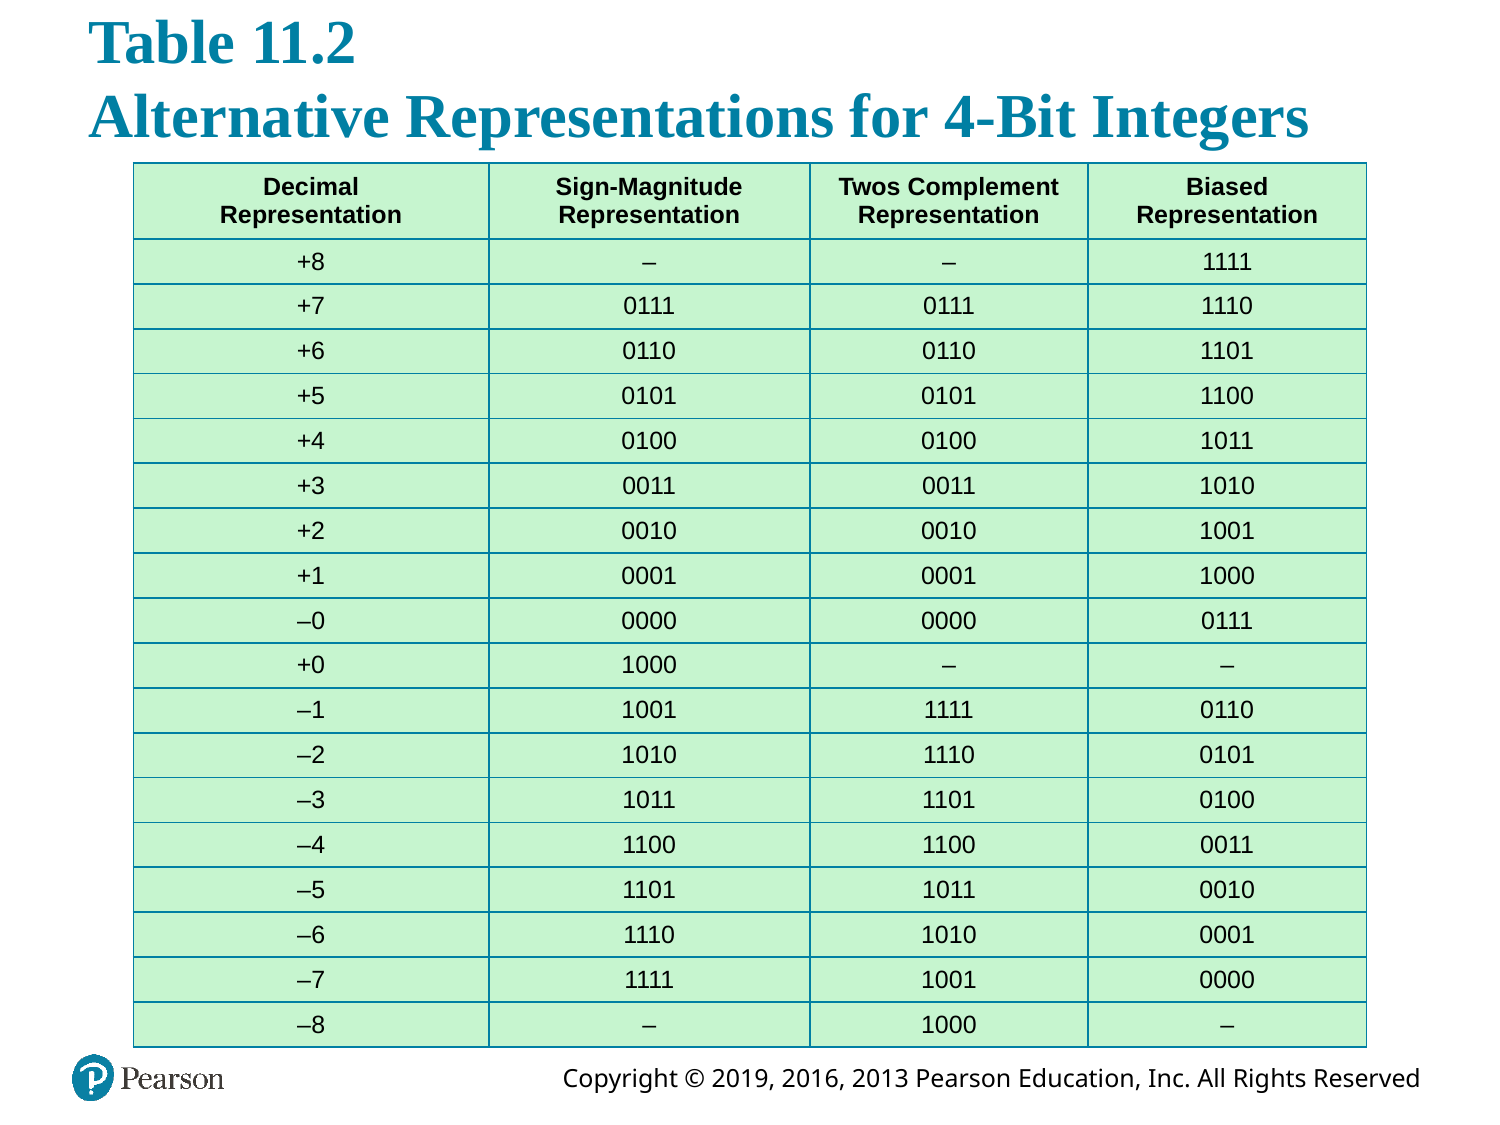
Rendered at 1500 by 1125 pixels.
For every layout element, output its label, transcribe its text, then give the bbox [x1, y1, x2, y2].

table_cell 0011 [490, 464, 809, 507]
picture [72, 1088, 82, 1101]
table_cell 1111 [1089, 240, 1366, 283]
table_cell 1011 [1089, 419, 1366, 462]
table_cell +5 [134, 374, 488, 418]
table_cell +4 [134, 419, 488, 462]
table_cell 1100 [490, 823, 809, 866]
table_cell 0100 [811, 419, 1087, 462]
table_cell 1001 [490, 689, 809, 732]
table_cell +1 [134, 554, 488, 597]
table_cell 1010 [1089, 464, 1366, 507]
table_cell +2 [134, 509, 488, 552]
table_cell 0010 [811, 509, 1087, 552]
table_cell +3 [134, 464, 488, 507]
picture [72, 1054, 88, 1070]
table_cell –3 [134, 778, 488, 822]
table_cell – [811, 644, 1087, 687]
table_cell 1011 [811, 868, 1087, 911]
table_cell 0000 [490, 599, 809, 642]
table_cell 1101 [490, 868, 809, 911]
table_cell 0100 [1089, 778, 1366, 822]
table_cell 1010 [811, 913, 1087, 956]
table_cell 0001 [1089, 913, 1366, 956]
table_cell 1100 [811, 823, 1087, 866]
table_cell – [1089, 644, 1366, 687]
table_cell 0011 [1089, 823, 1366, 866]
table_cell 1101 [811, 778, 1087, 822]
table_cell 0101 [1089, 734, 1366, 777]
table_cell 0010 [1089, 868, 1366, 911]
table_cell 1010 [490, 734, 809, 777]
table_cell –1 [134, 689, 488, 732]
table_cell 1000 [490, 644, 809, 687]
table_cell –4 [134, 823, 488, 866]
table_cell 0000 [811, 599, 1087, 642]
table_cell –7 [134, 958, 488, 1001]
table_cell – [1089, 1003, 1366, 1046]
table_cell 1111 [811, 689, 1087, 732]
table_header Decimal Representation [134, 164, 488, 238]
table_cell 0000 [1089, 958, 1366, 1001]
table_cell 0111 [811, 285, 1087, 328]
table_cell 0110 [811, 330, 1087, 373]
table_cell –2 [134, 734, 488, 777]
table_cell 1100 [1089, 374, 1366, 418]
table_header Biased Representation [1089, 164, 1366, 238]
table_cell –5 [134, 868, 488, 911]
table_cell 1001 [811, 958, 1087, 1001]
table_cell 0111 [490, 285, 809, 328]
table_cell 0010 [490, 509, 809, 552]
table_cell 1000 [1089, 554, 1366, 597]
title Table 11.2 Alternative Representations for 4-Bit Integers [73, 0, 1424, 166]
table_cell +0 [134, 644, 488, 687]
table_cell 0101 [490, 374, 809, 418]
table_cell 0100 [490, 419, 809, 462]
table_cell –0 [134, 599, 488, 642]
table_cell 0111 [1089, 599, 1366, 642]
table_cell +8 [134, 240, 488, 283]
table_cell +7 [134, 285, 488, 328]
table_cell – [490, 1003, 809, 1046]
table_cell – [490, 240, 809, 283]
picture [99, 1054, 224, 1101]
table_cell 1101 [1089, 330, 1366, 373]
table_cell 0011 [811, 464, 1087, 507]
table_cell 1011 [490, 778, 809, 822]
table_cell 0001 [490, 554, 809, 597]
table_cell +6 [134, 330, 488, 373]
table_cell –8 [134, 1003, 488, 1046]
table_cell 0001 [811, 554, 1087, 597]
table_cell 1110 [811, 734, 1087, 777]
table_cell 0110 [1089, 689, 1366, 732]
table_cell 0101 [811, 374, 1087, 418]
picture [81, 1063, 106, 1088]
table_header Twos Complement Representation [811, 164, 1087, 238]
table_header Sign-Magnitude Representation [490, 164, 809, 238]
table_cell 1110 [490, 913, 809, 956]
table_cell – [811, 240, 1087, 283]
table_cell 0110 [490, 330, 809, 373]
table_cell –6 [134, 913, 488, 956]
table_cell 1001 [1089, 509, 1366, 552]
table_cell 1000 [811, 1003, 1087, 1046]
table_cell 1111 [490, 958, 809, 1001]
table_cell 1110 [1089, 285, 1366, 328]
